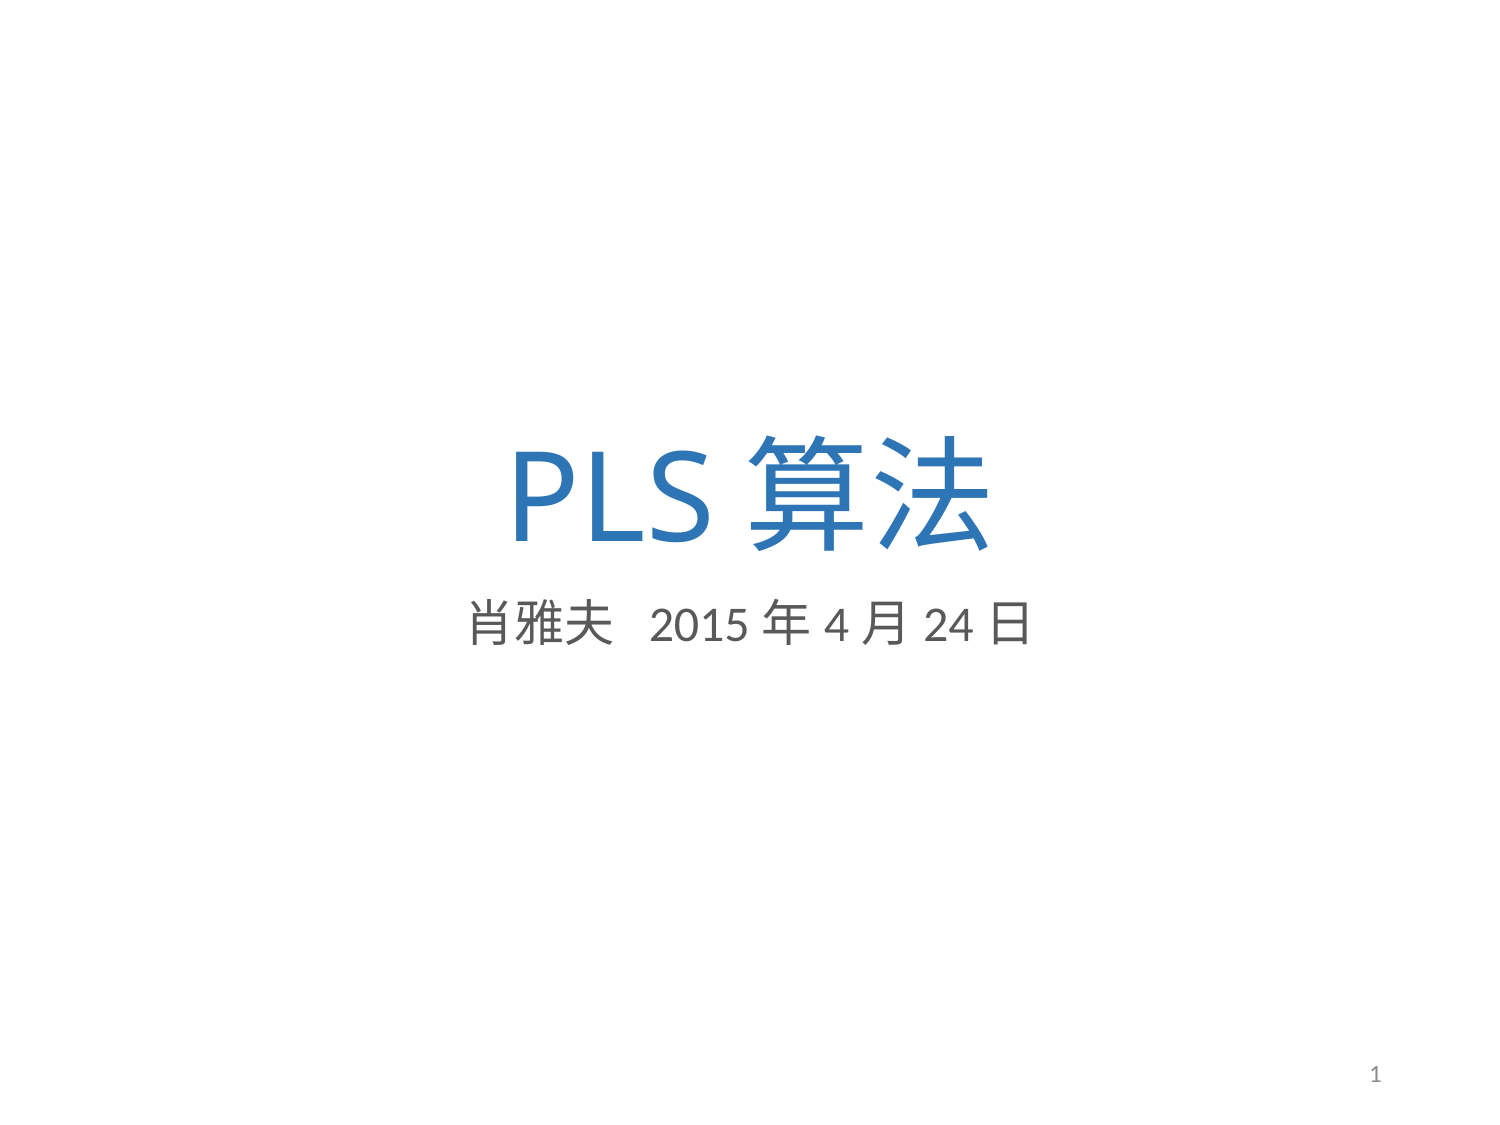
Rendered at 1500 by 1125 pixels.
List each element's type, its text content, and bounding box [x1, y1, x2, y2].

subtitle 肖雅夫 2015年4月24日 [187, 590, 1313, 863]
title PLS算法 [112, 184, 1388, 576]
slide_number 1 [1059, 1042, 1397, 1103]
